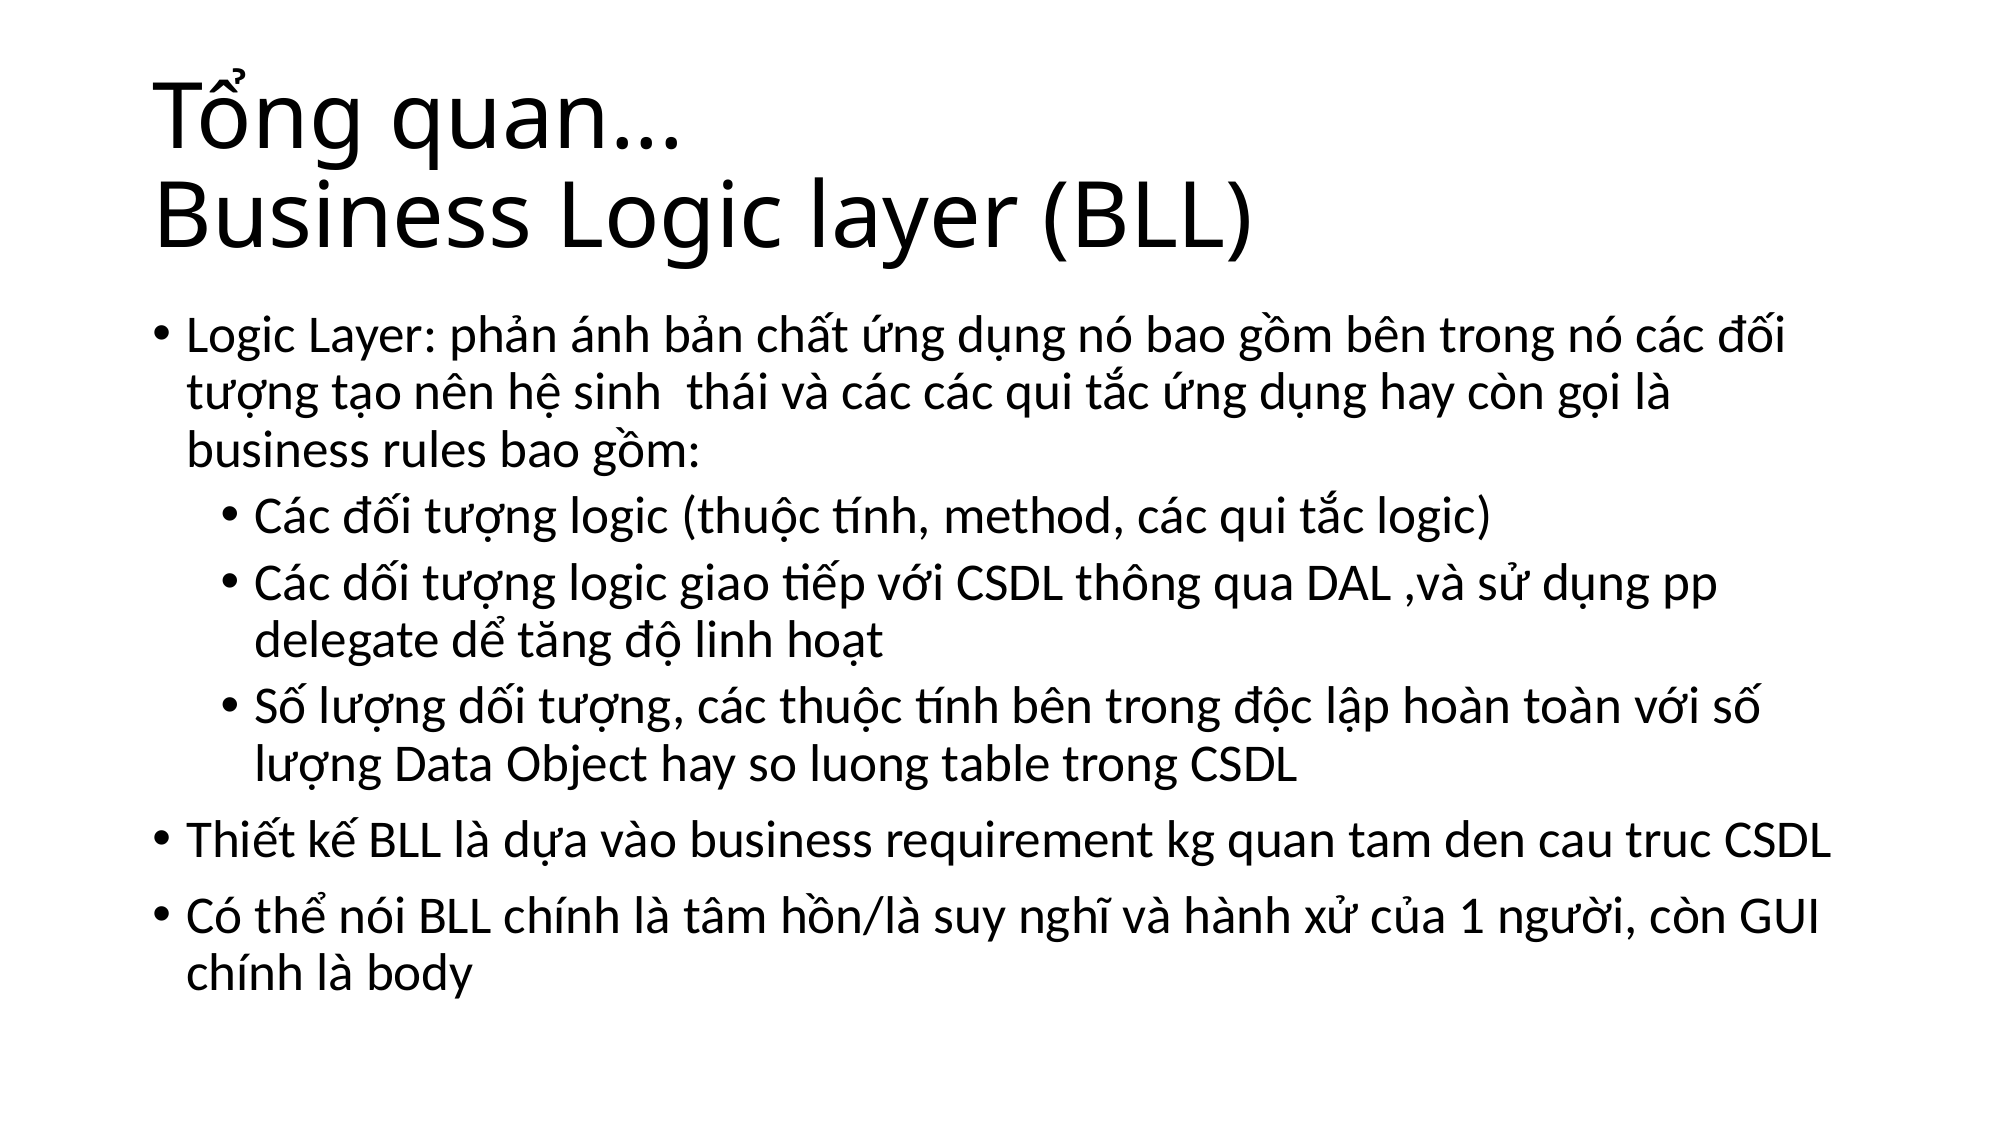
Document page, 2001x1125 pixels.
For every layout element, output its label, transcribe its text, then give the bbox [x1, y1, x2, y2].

list Logic Layer: phản ánh bản chất ứng dụng nó bao gồm bên trong nó các đối tượng tạo nên hệ sinh thái và các các qui tắc ứng dụng hay còn gọi là business rules bao gồm: Các đối tượng logic (thuộc tính, method, các qui tắc logic) Các dối tượng logic giao tiếp với CSDL thông qua DAL ,và sử dụng pp delegate dể tăng độ linh hoạt Số lượng dối tượng, các thuộc tính bên trong độc lập hoàn toàn với số lượng Data Object hay so luong table trong CSDL Thiết kế BLL là dựa vào business requirement kg quan tam den cau truc CSDL Có thể nói BLL chính là tâm hồn/là suy nghĩ và hành xử của 1 người, còn GUI chính là body [137, 299, 1863, 1014]
title Tổng quan... Business Logic layer (BLL) [137, 59, 1863, 278]
